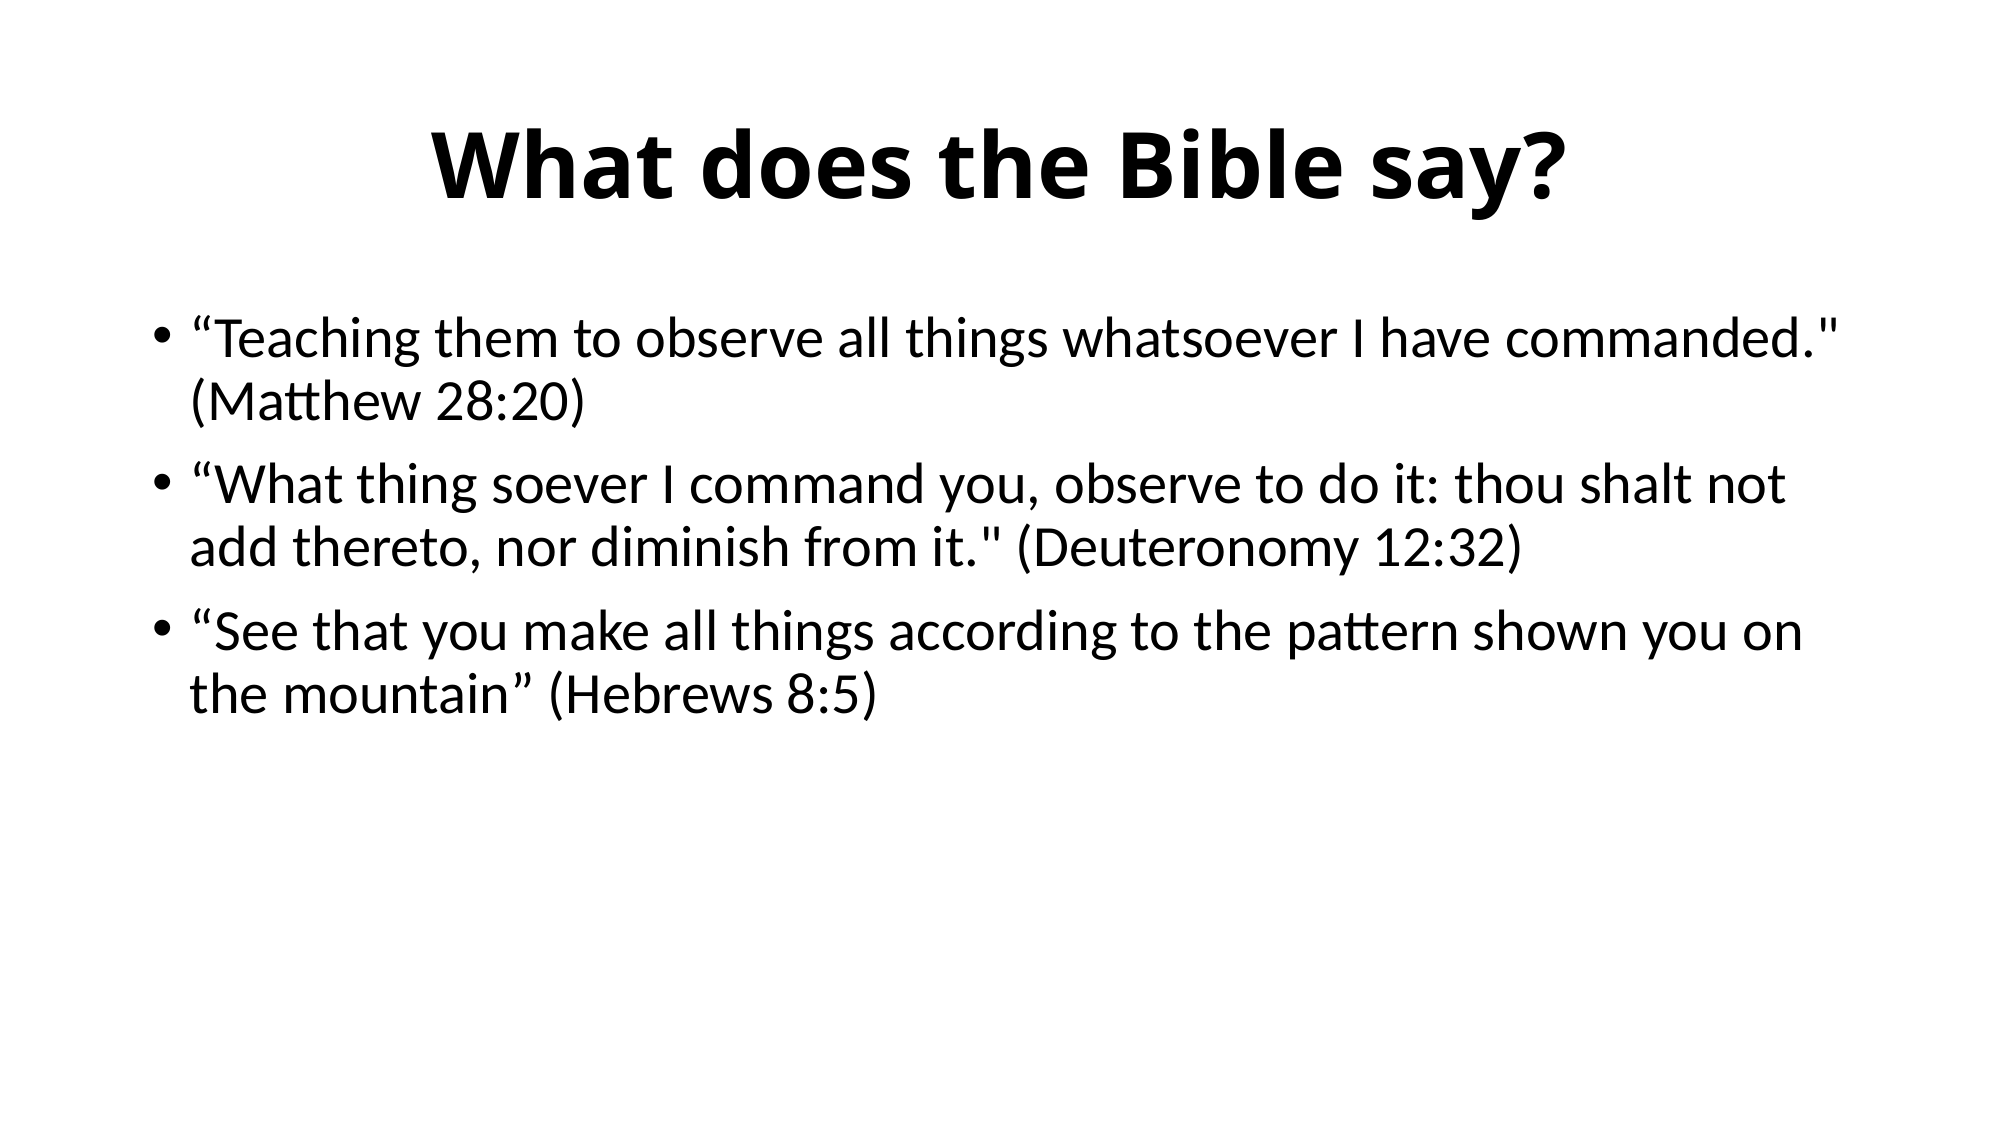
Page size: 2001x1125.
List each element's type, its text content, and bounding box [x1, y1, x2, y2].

list “Teaching them to observe all things whatsoever I have commanded." (Matthew 28:20) “What thing soever I command you, observe to do it: thou shalt not add thereto, nor diminish from it." (Deuteronomy 12:32) “See that you make all things according to the pattern shown you on the mountain” (Hebrews 8:5) [137, 299, 1863, 1014]
title What does the Bible say? [137, 59, 1863, 278]
